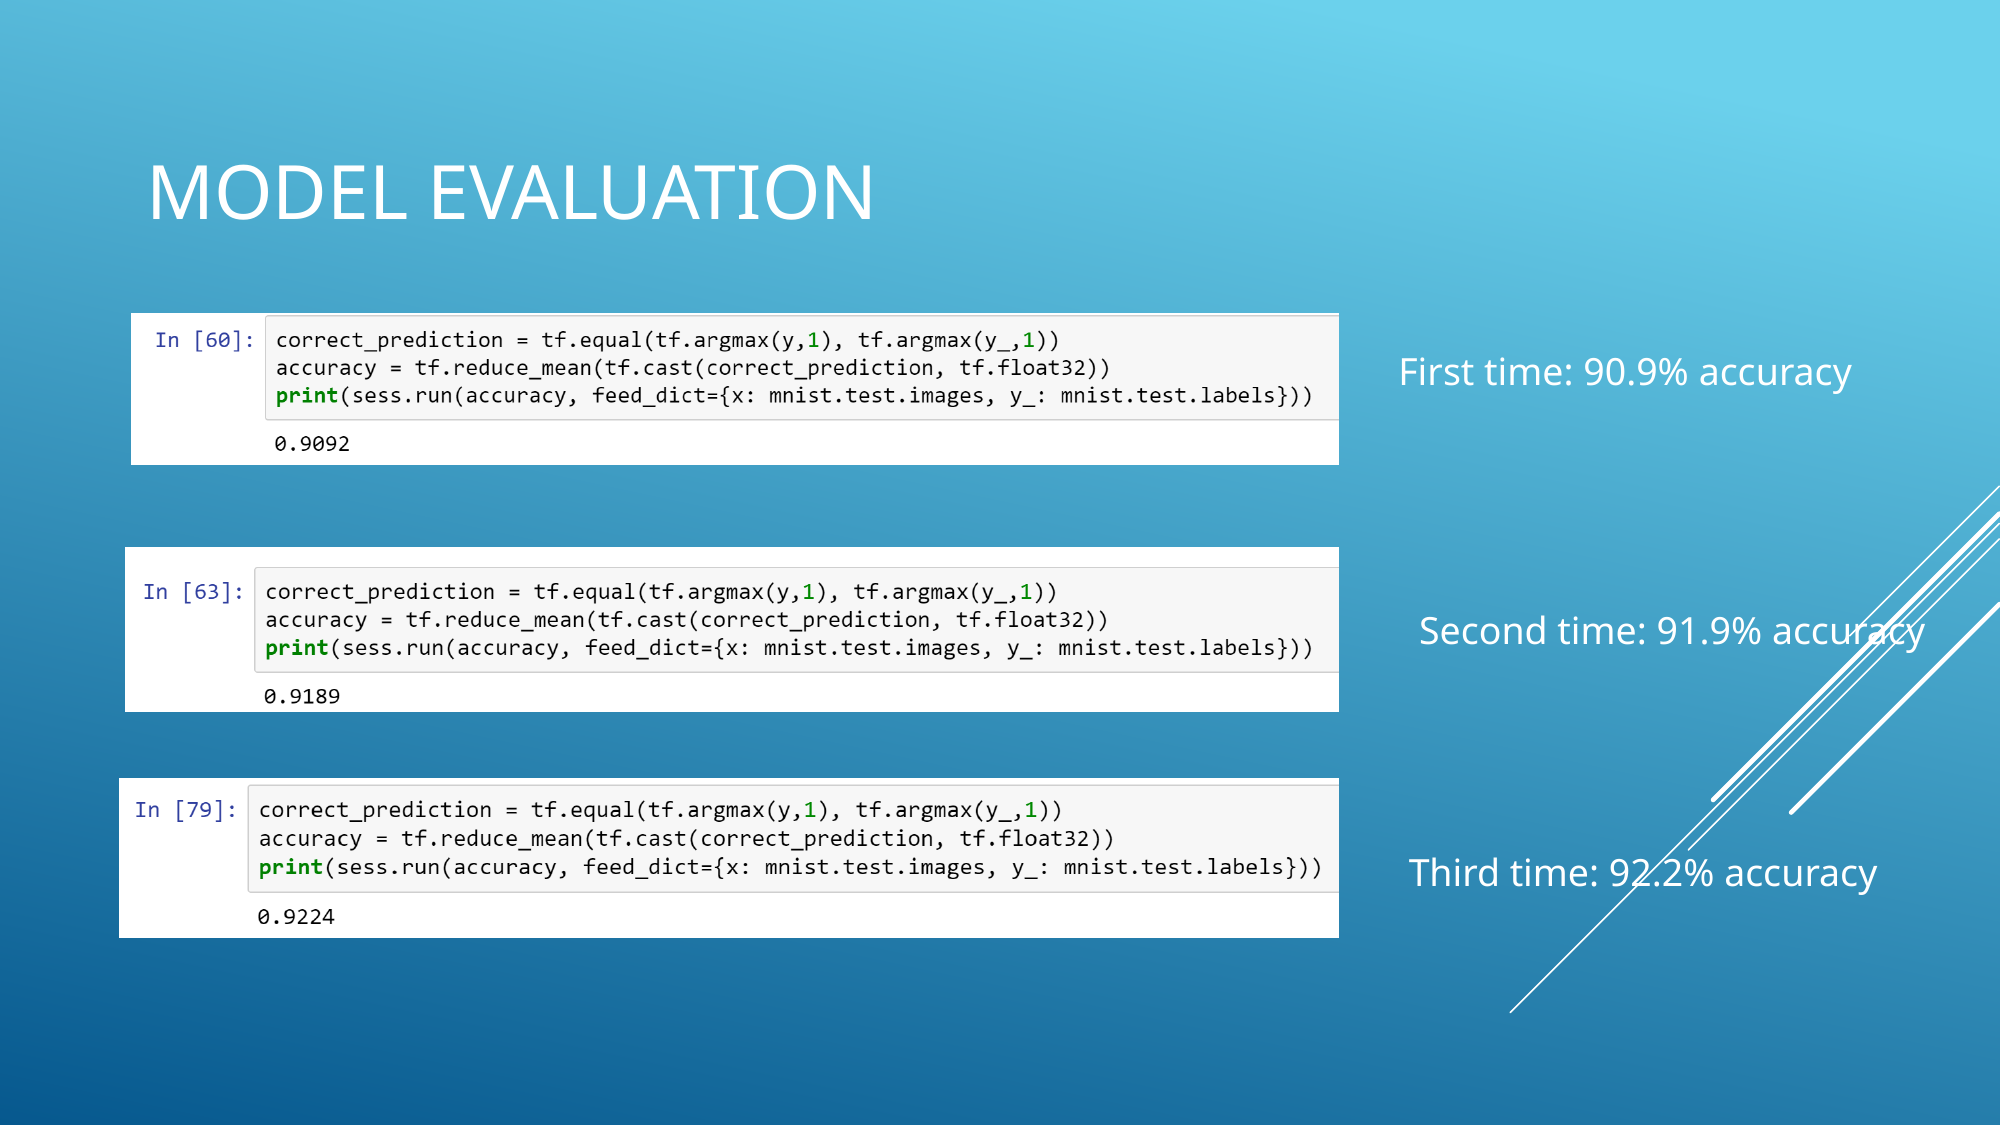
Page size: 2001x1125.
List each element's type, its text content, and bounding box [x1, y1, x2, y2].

text_box First time: 90.9% accuracy [1383, 340, 1925, 401]
text_box Third time: 92.2% accuracy [1394, 841, 1894, 902]
text_box Second time: 91.9% accuracy [1404, 599, 1941, 660]
picture [125, 547, 1339, 712]
picture [119, 778, 1339, 938]
picture [130, 313, 1339, 465]
title Model evaluation [131, 66, 1532, 314]
